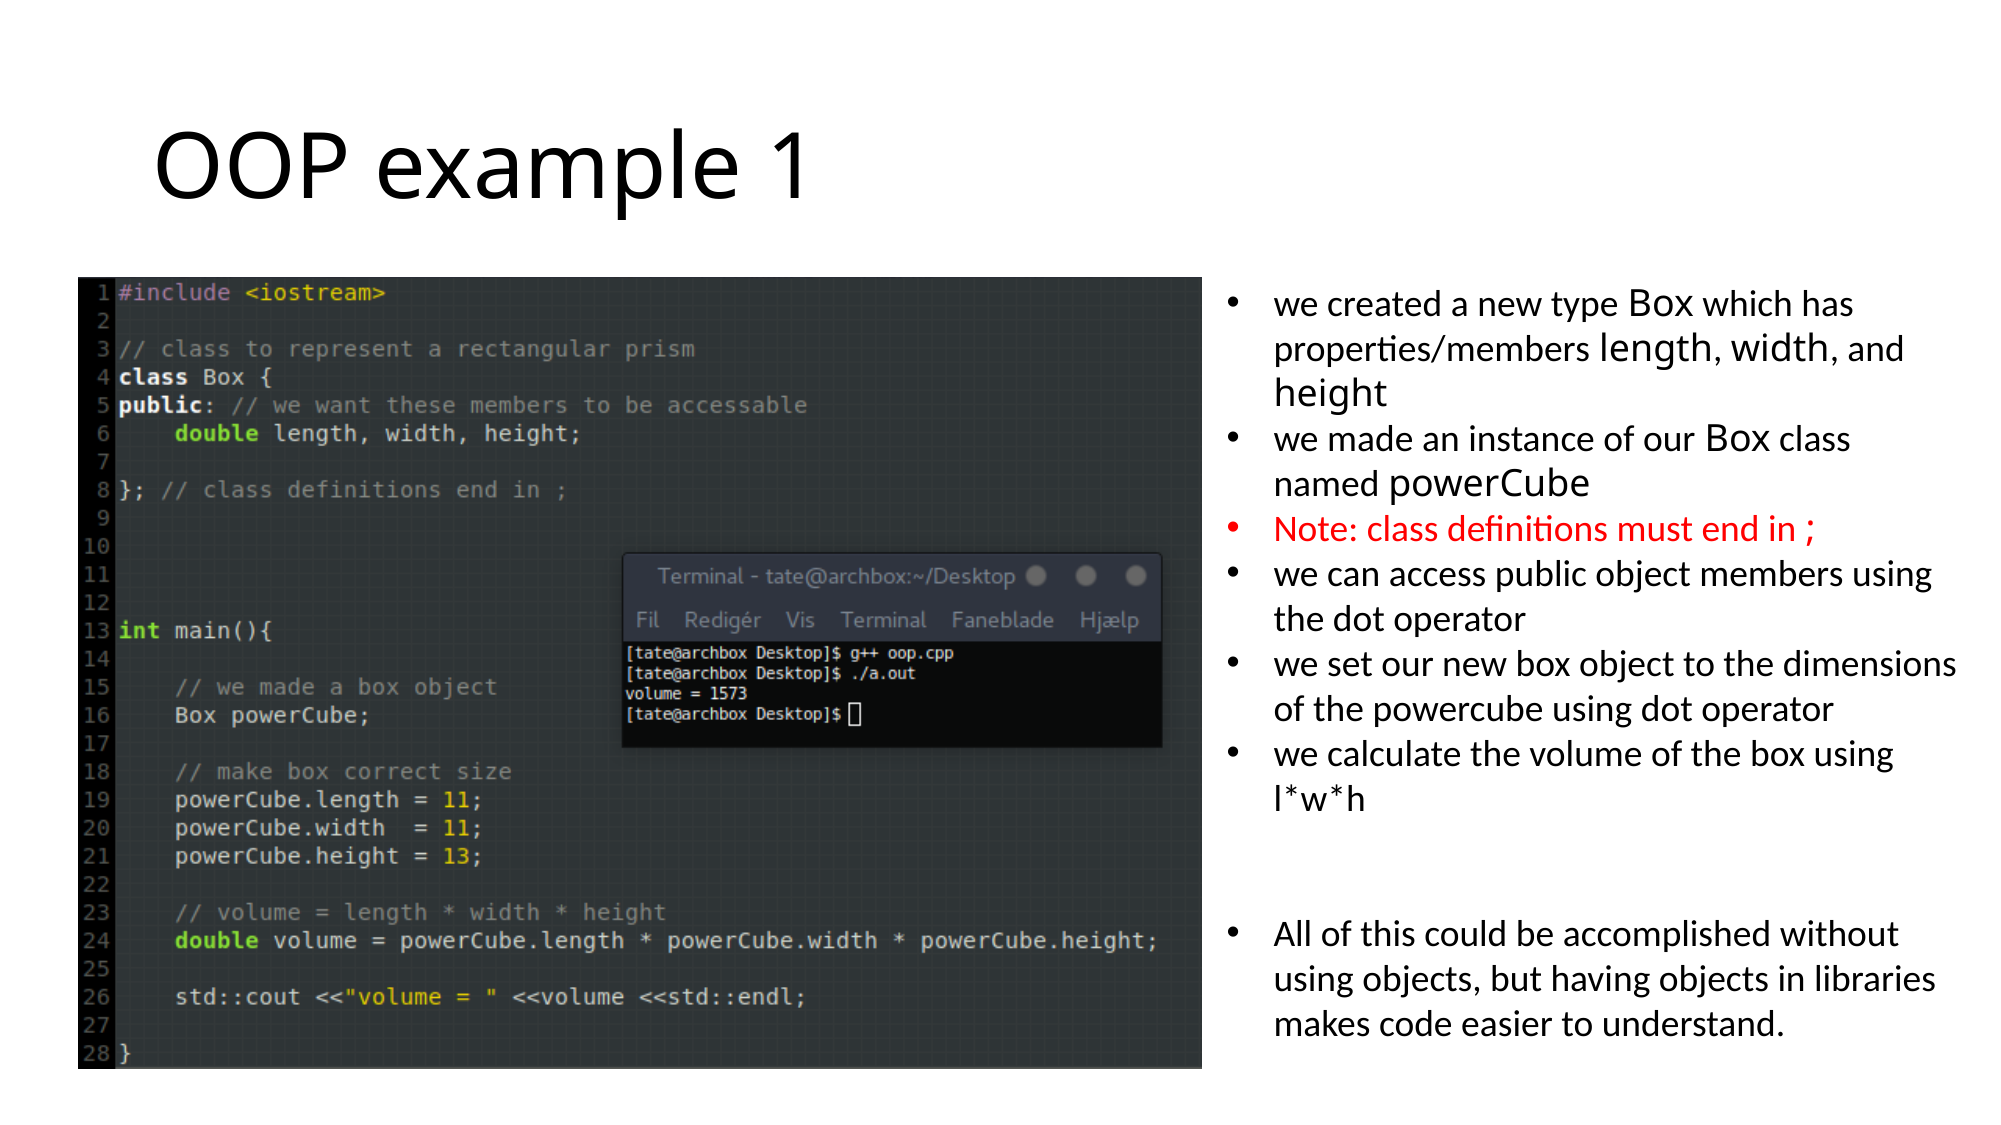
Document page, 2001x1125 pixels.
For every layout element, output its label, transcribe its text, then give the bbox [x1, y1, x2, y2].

title OOP example 1 [137, 59, 1863, 278]
text_box we created a new type Box which has properties/members length, width, and height we made an instance of our Box class named powerCube Note: class definitions must end in ; we can access public object members using the dot operator we set our new box object to the dimensions of the powercube using dot operator we calculate the volume of the box using l*w*h All of this could be accomplished without using objects, but having objects in libraries makes code easier to understand. [1211, 272, 1977, 1052]
picture [78, 277, 1202, 1069]
